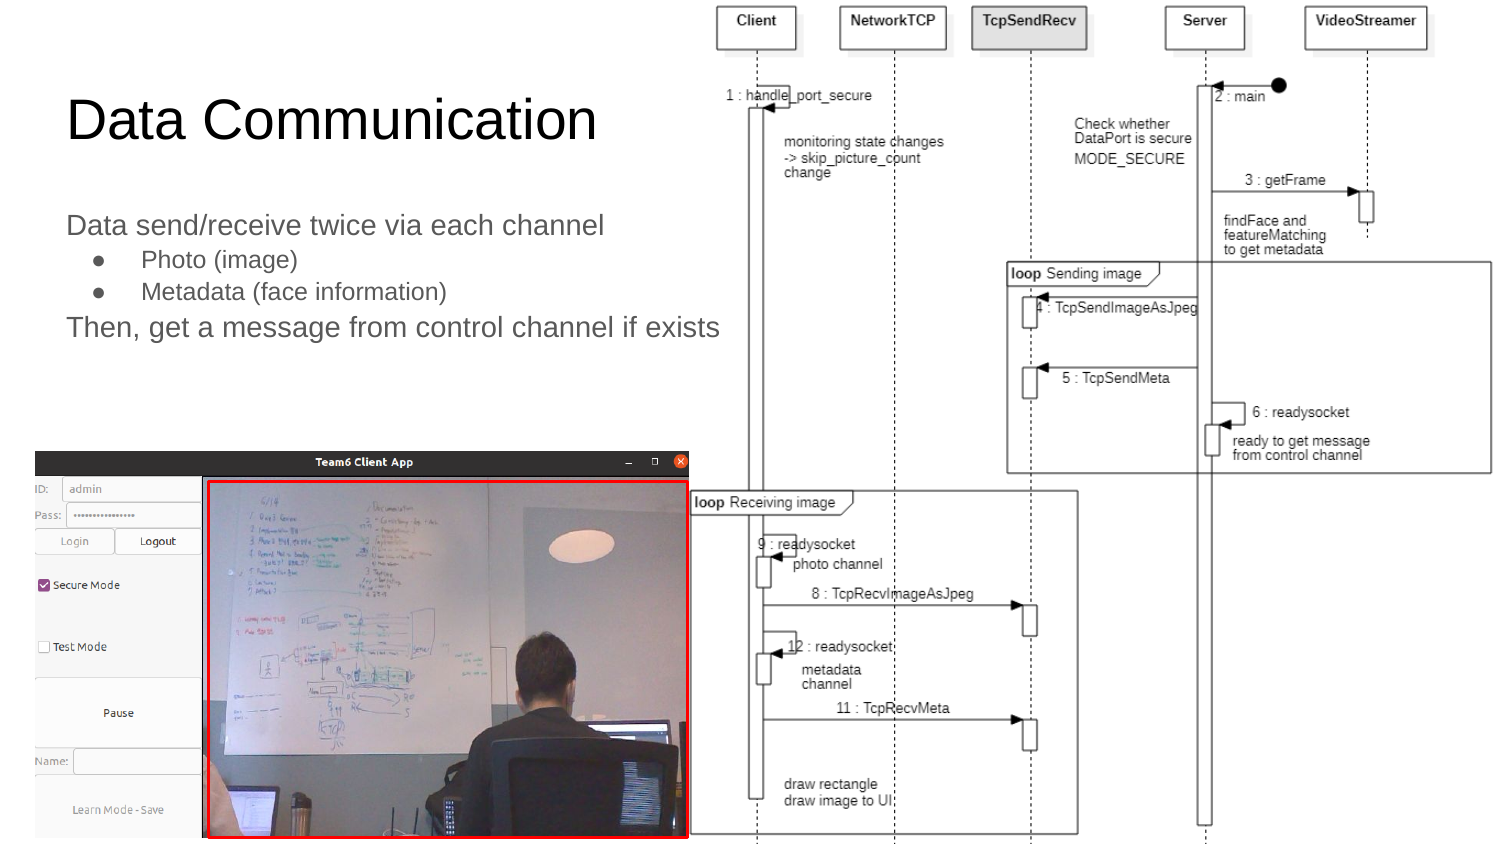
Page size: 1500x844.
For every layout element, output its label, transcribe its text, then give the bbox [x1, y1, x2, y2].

title Data Communication [51, 72, 678, 167]
list Data send/receive twice via each channel Photo (image) Metadata (face information) Then, get a message from control channel if exists [51, 189, 678, 449]
picture [35, 0, 1500, 844]
